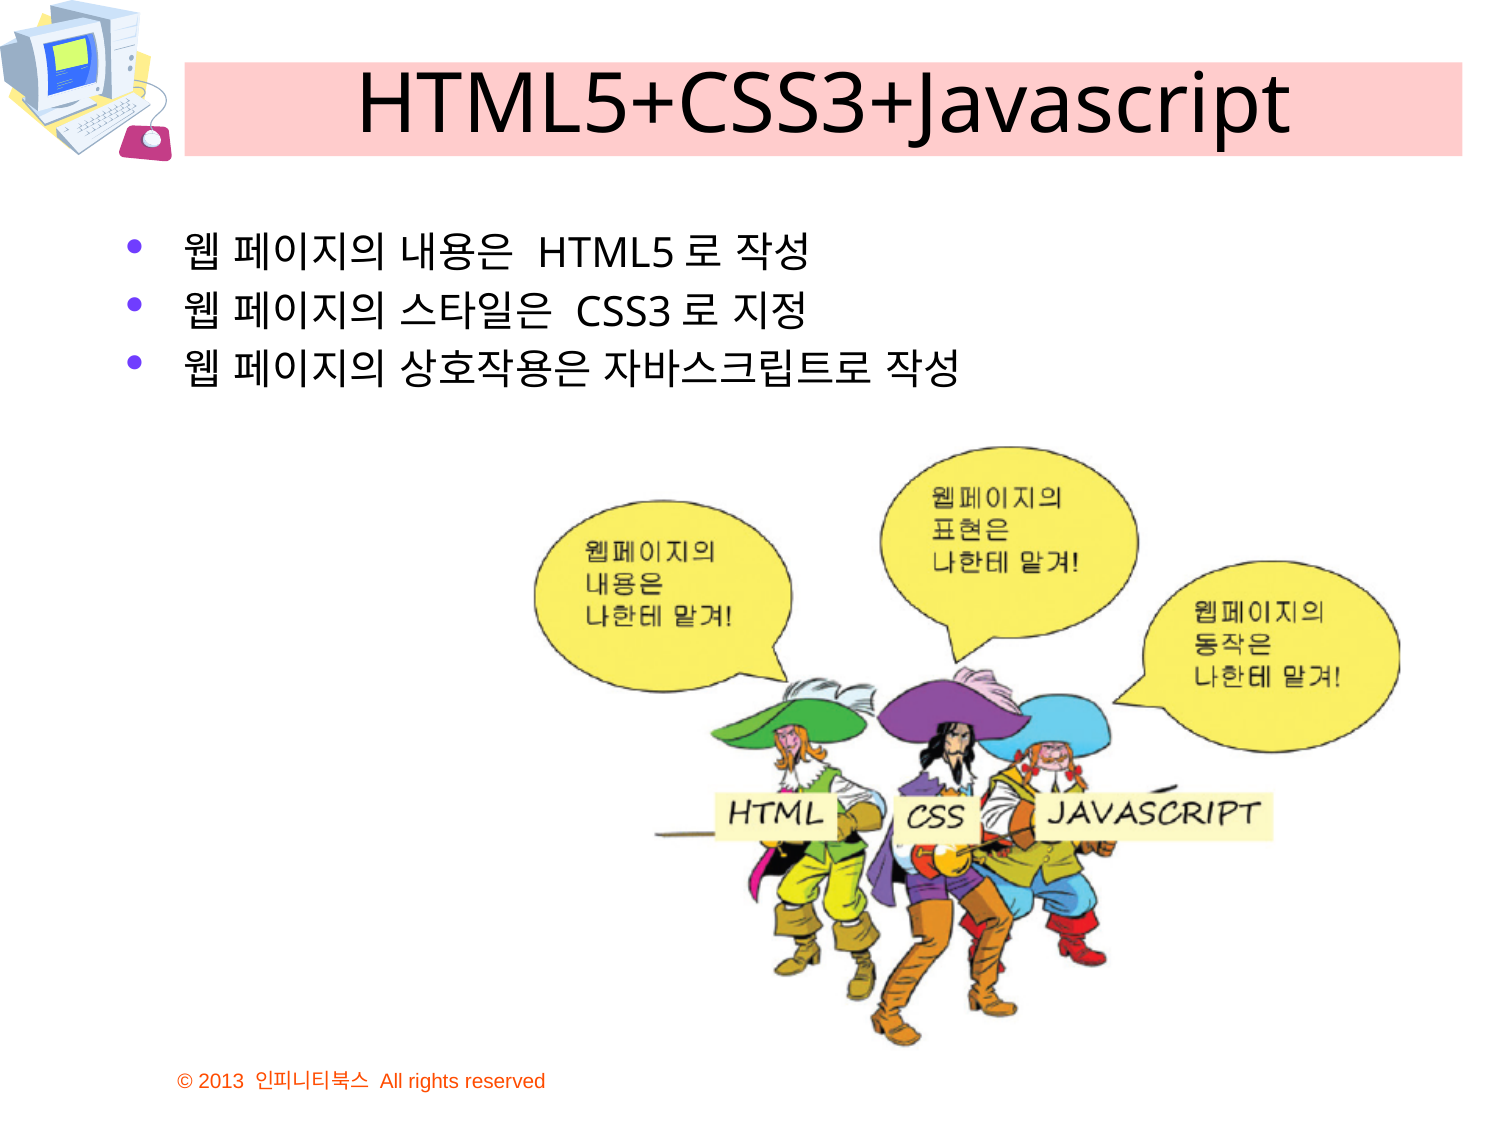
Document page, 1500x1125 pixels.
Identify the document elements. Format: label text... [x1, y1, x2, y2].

list 웹 페이지의 내용은 HTML5로 작성 웹 페이지의 스타일은 CSS3로 지정 웹 페이지의 상호작용은 자바스크립트로 작성 [112, 218, 1460, 900]
title HTML5+CSS3+Javascript [184, 62, 1463, 157]
picture [502, 420, 1438, 1071]
